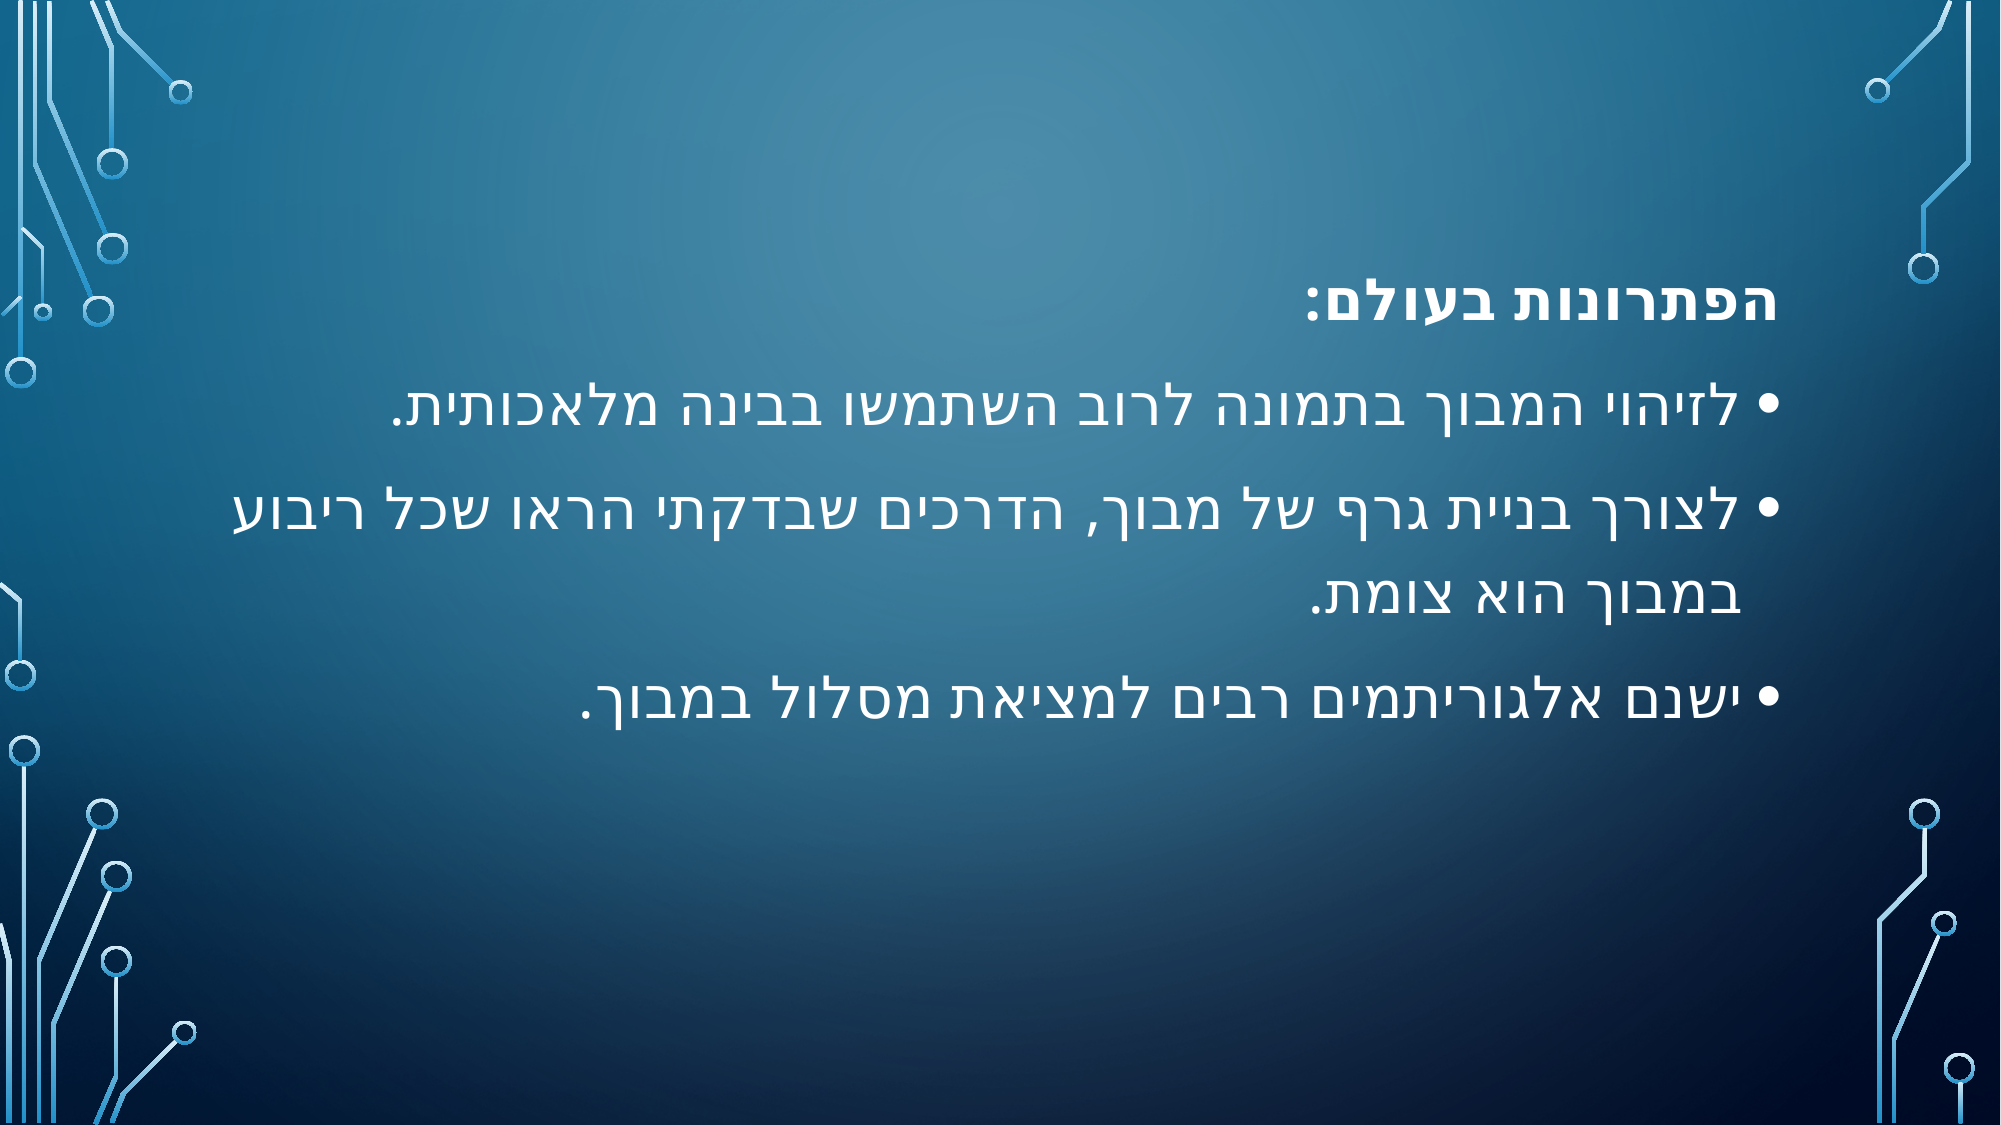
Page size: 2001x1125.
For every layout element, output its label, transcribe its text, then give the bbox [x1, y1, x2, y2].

list הפתרונות בעולם: לזיהוי המבוך בתמונה לרוב השתמשו בבינה מלאכותית. לצורך בניית גרף של מבוך, הדרכים שבדקתי הראו שכל ריבוע במבוך הוא צומת. ישנם אלגוריתמים רבים למציאת מסלול במבוך. [171, 240, 1797, 822]
